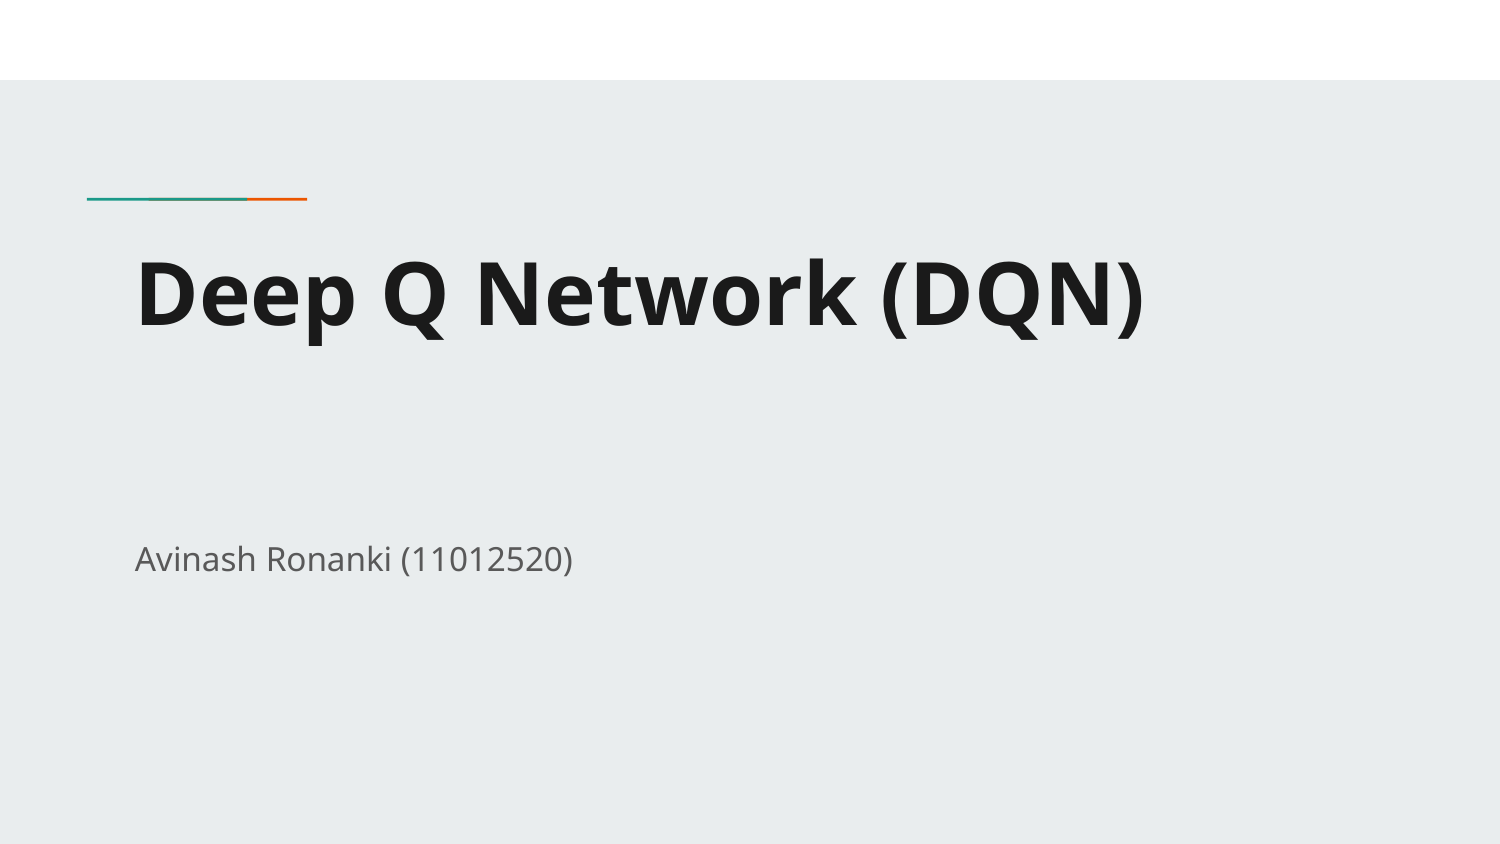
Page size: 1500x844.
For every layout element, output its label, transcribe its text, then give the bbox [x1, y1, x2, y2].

subtitle Avinash Ronanki (11012520) [119, 520, 1381, 610]
title Deep Q Network (DQN) [119, 216, 1381, 490]
